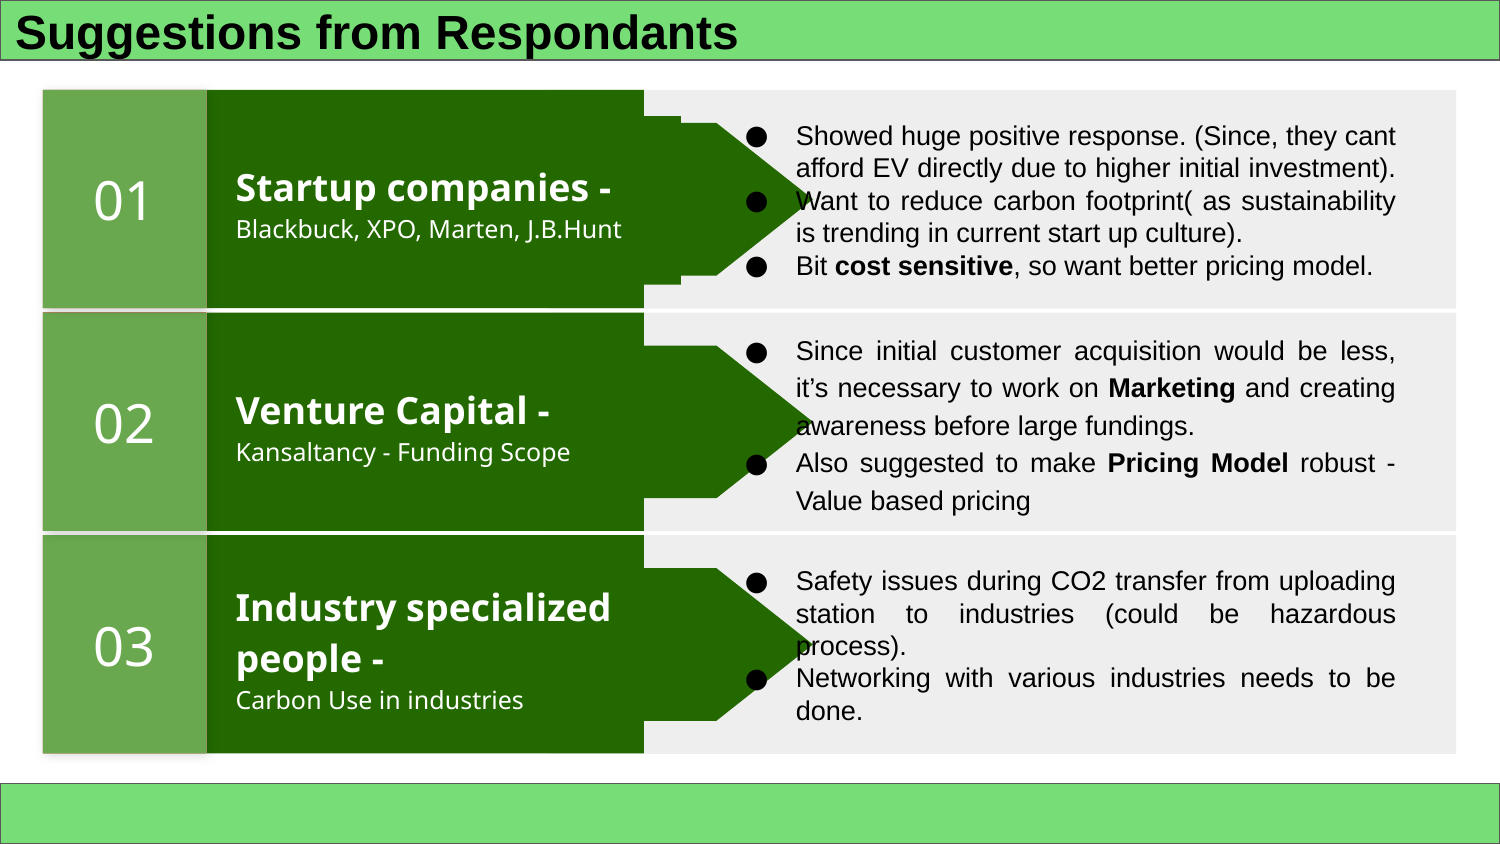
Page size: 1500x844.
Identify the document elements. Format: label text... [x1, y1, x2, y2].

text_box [42, 539, 1457, 755]
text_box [42, 89, 1457, 309]
text_box [212, 783, 1500, 844]
text_box Suggestions from Respondants [0, 0, 1500, 61]
text_box [0, 783, 212, 844]
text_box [42, 314, 1457, 532]
